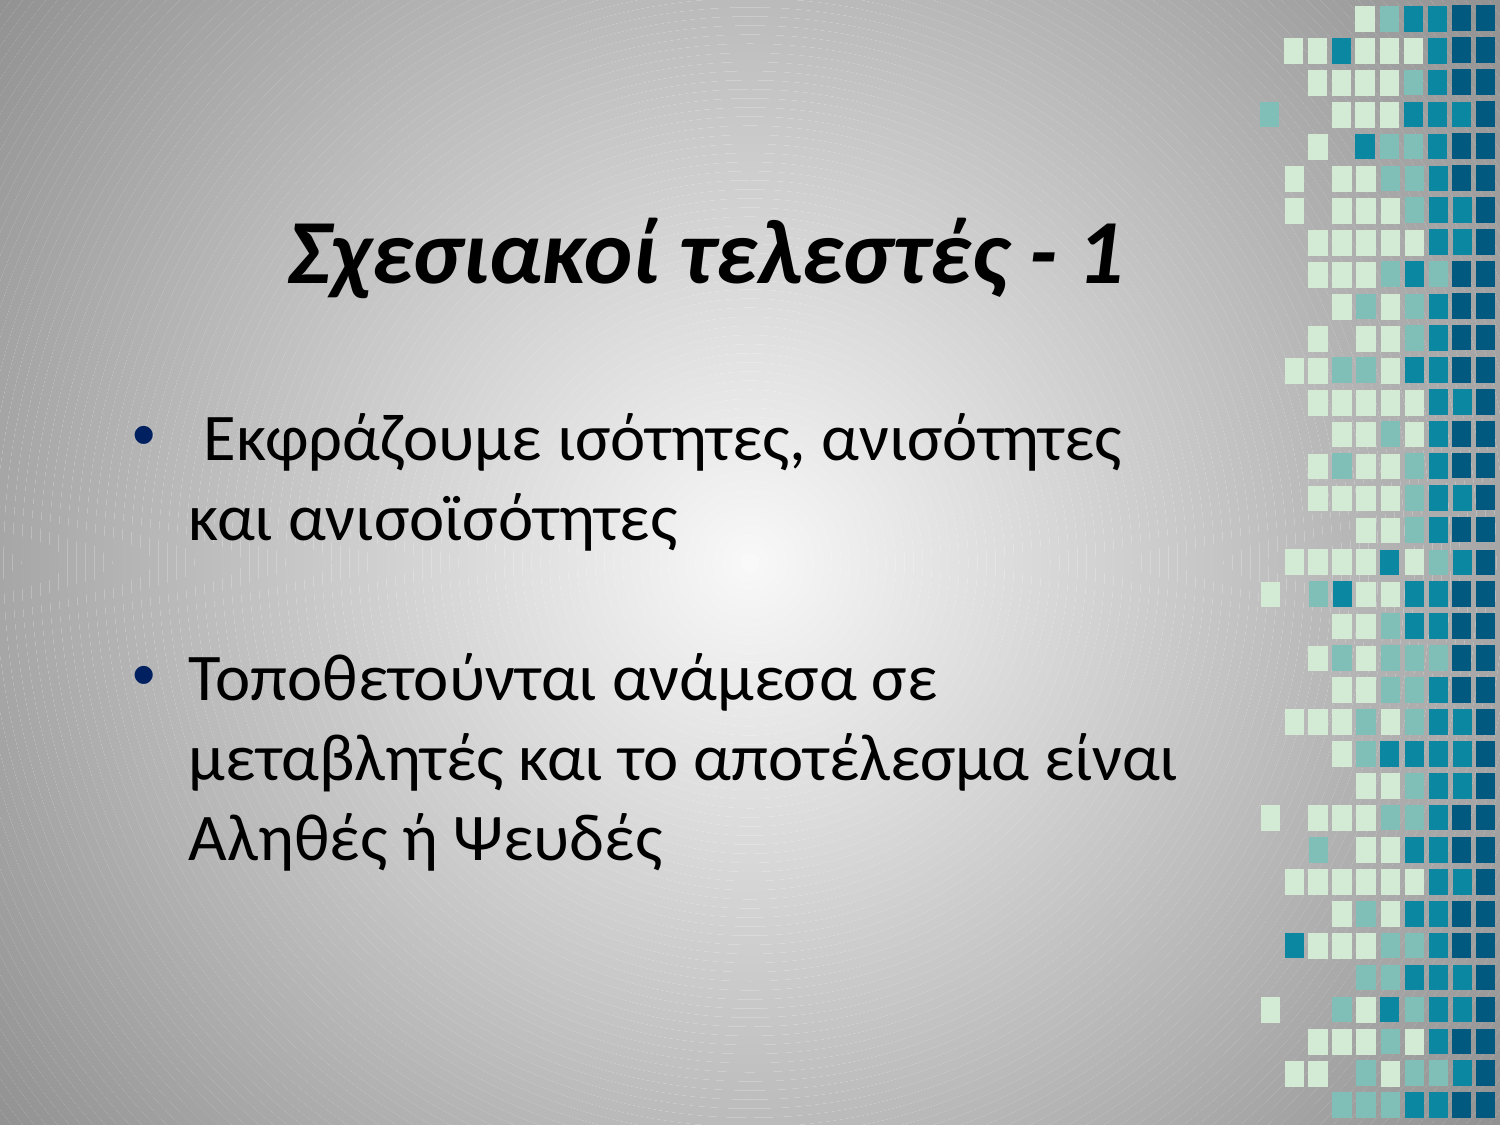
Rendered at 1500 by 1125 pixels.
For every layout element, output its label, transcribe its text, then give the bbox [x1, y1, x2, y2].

title Σχεσιακοί τελεστές - 1 [152, 128, 1262, 317]
list Εκφράζουμε ισότητες, ανισότητες και ανισοϊσότητες Τοποθετούνται ανάμεσα σε μεταβλητές και το αποτέλεσμα είναι Αληθές ή Ψευδές [117, 379, 1227, 1031]
